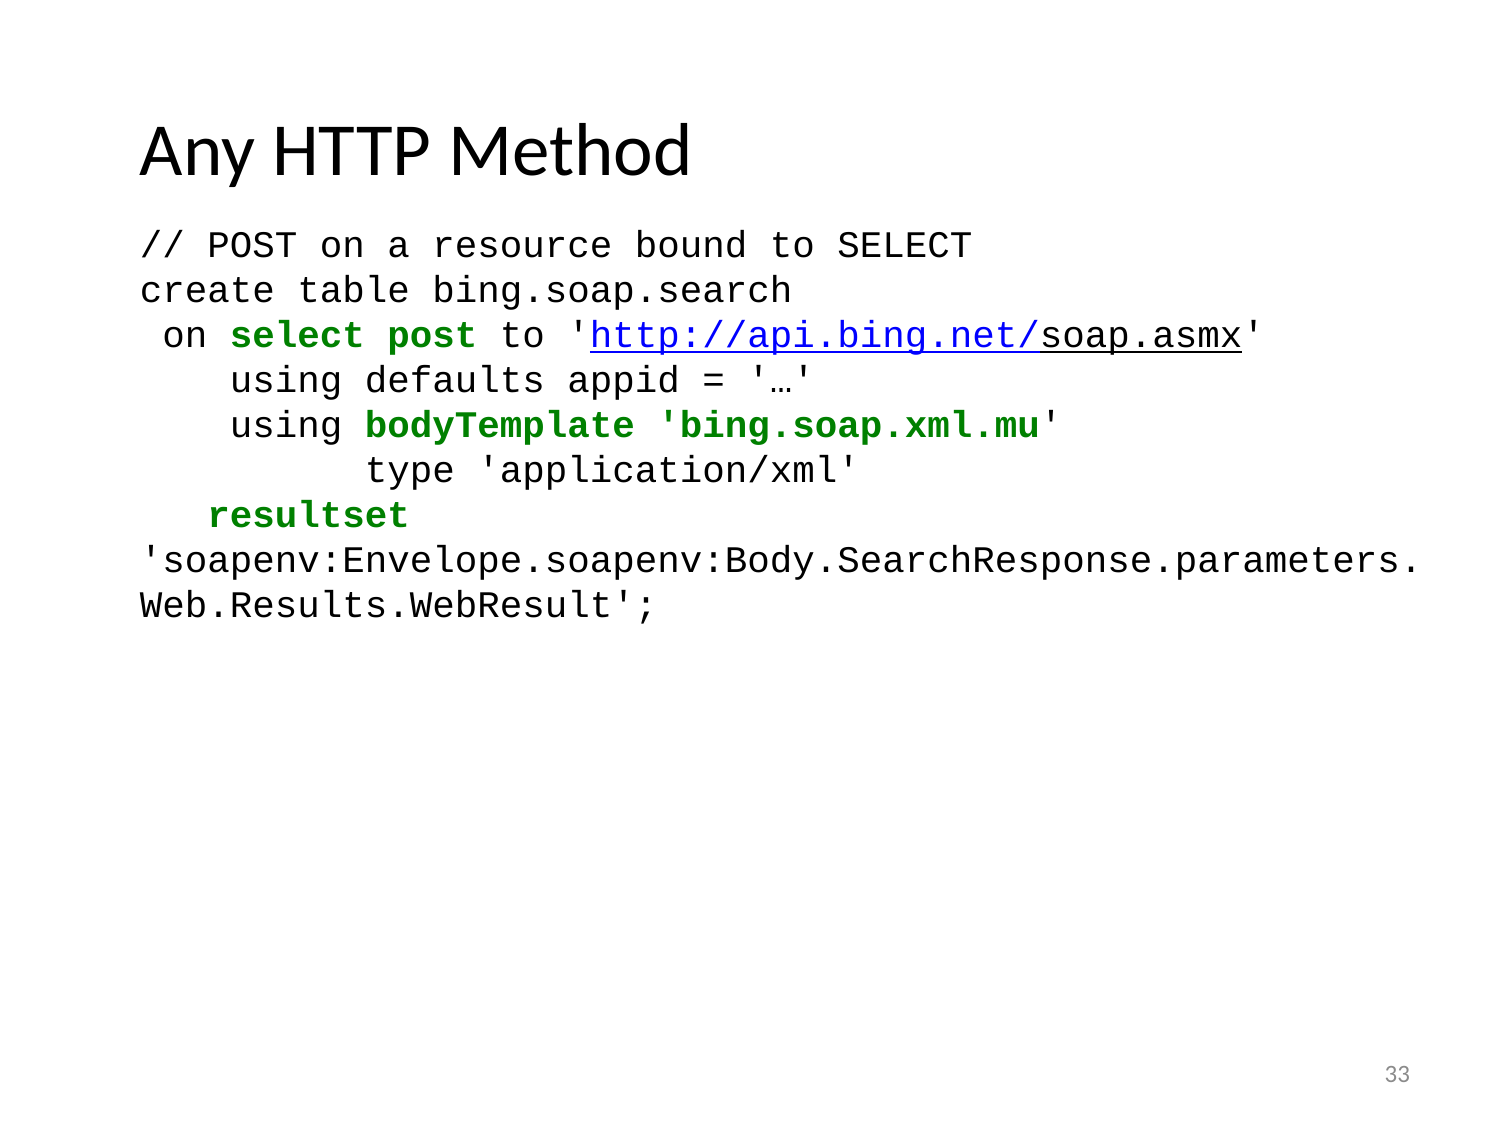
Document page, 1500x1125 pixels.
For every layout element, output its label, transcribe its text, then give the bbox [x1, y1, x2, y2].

slide_number 33 [1074, 1042, 1425, 1103]
text_box // POST on a resource bound to SELECT create table bing.soap.search on select post to 'http://api.bing.net/soap.asmx' using defaults appid = '…' using bodyTemplate 'bing.soap.xml.mu' type 'application/xml' resultset 'soapenv:Envelope.soapenv:Body.SearchResponse.parameters.Web.Results.WebResult'; [125, 212, 1450, 633]
text_box Any HTTP Method [124, 93, 1263, 198]
